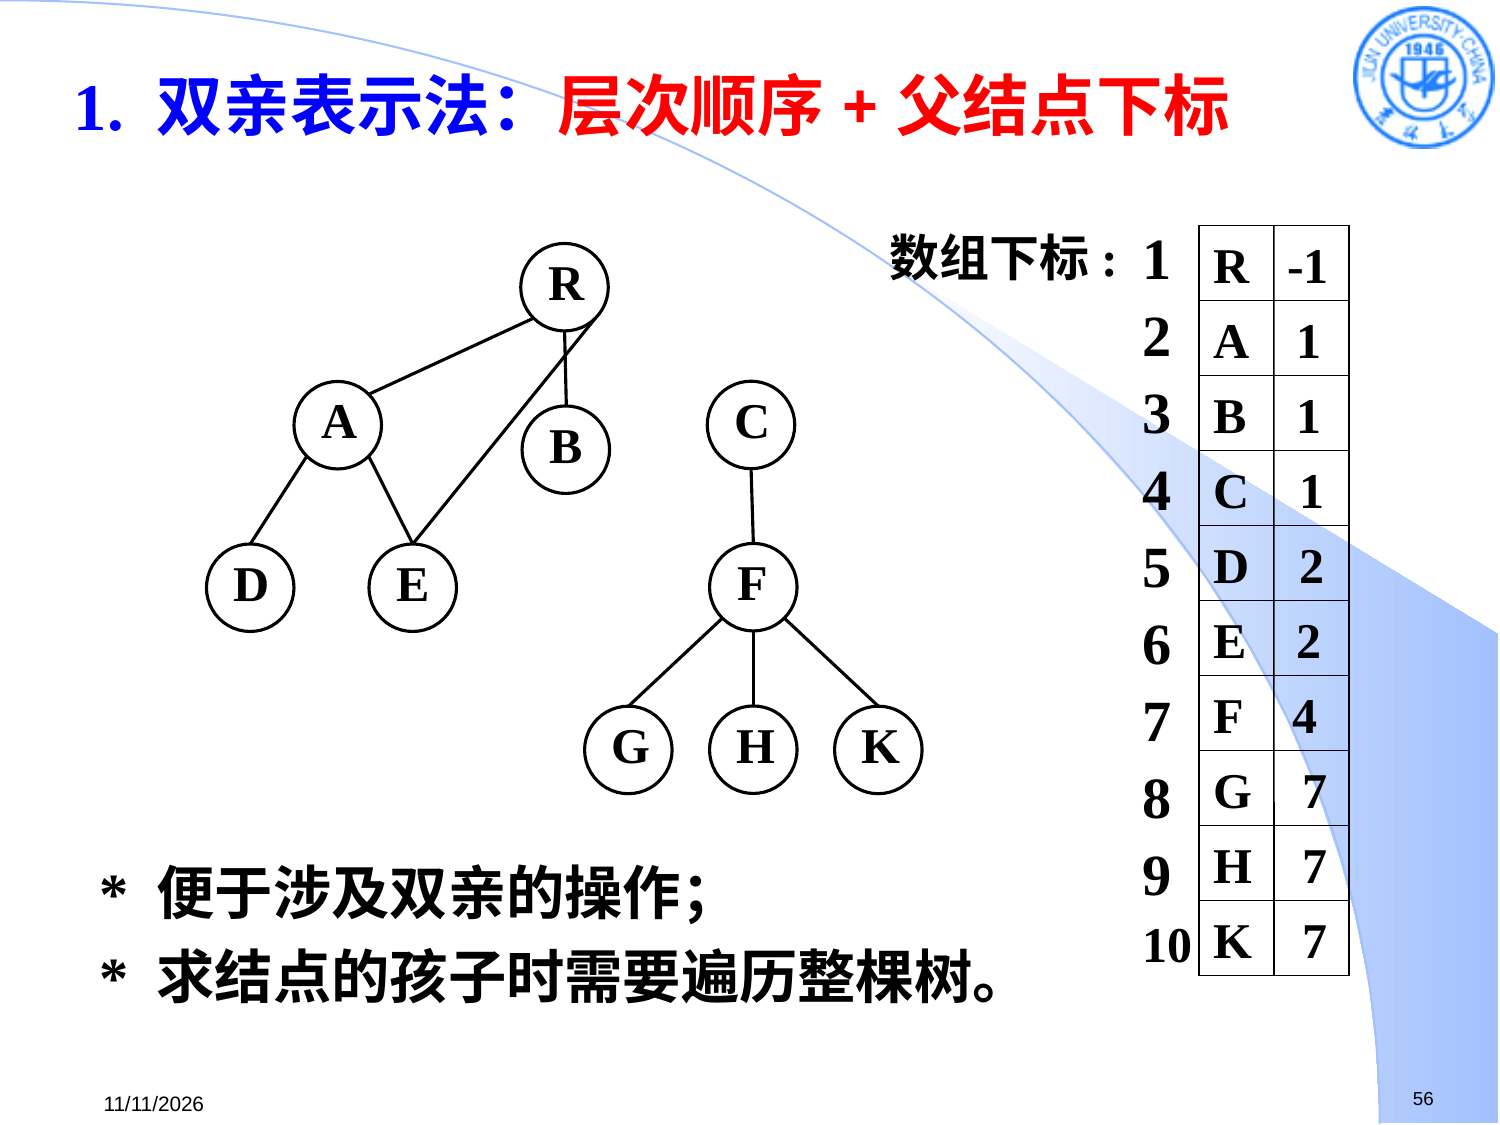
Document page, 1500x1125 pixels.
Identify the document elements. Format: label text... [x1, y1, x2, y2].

text_box * 便于涉及双亲的操作； * 求结点的孩子时需要遍历整棵树。 [84, 834, 1046, 1018]
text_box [879, 207, 1208, 982]
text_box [206, 243, 879, 794]
title 1. 双亲表示法：层次顺序+父结点下标 [58, 54, 1253, 154]
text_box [1208, 225, 1349, 976]
picture [1353, 6, 1495, 149]
